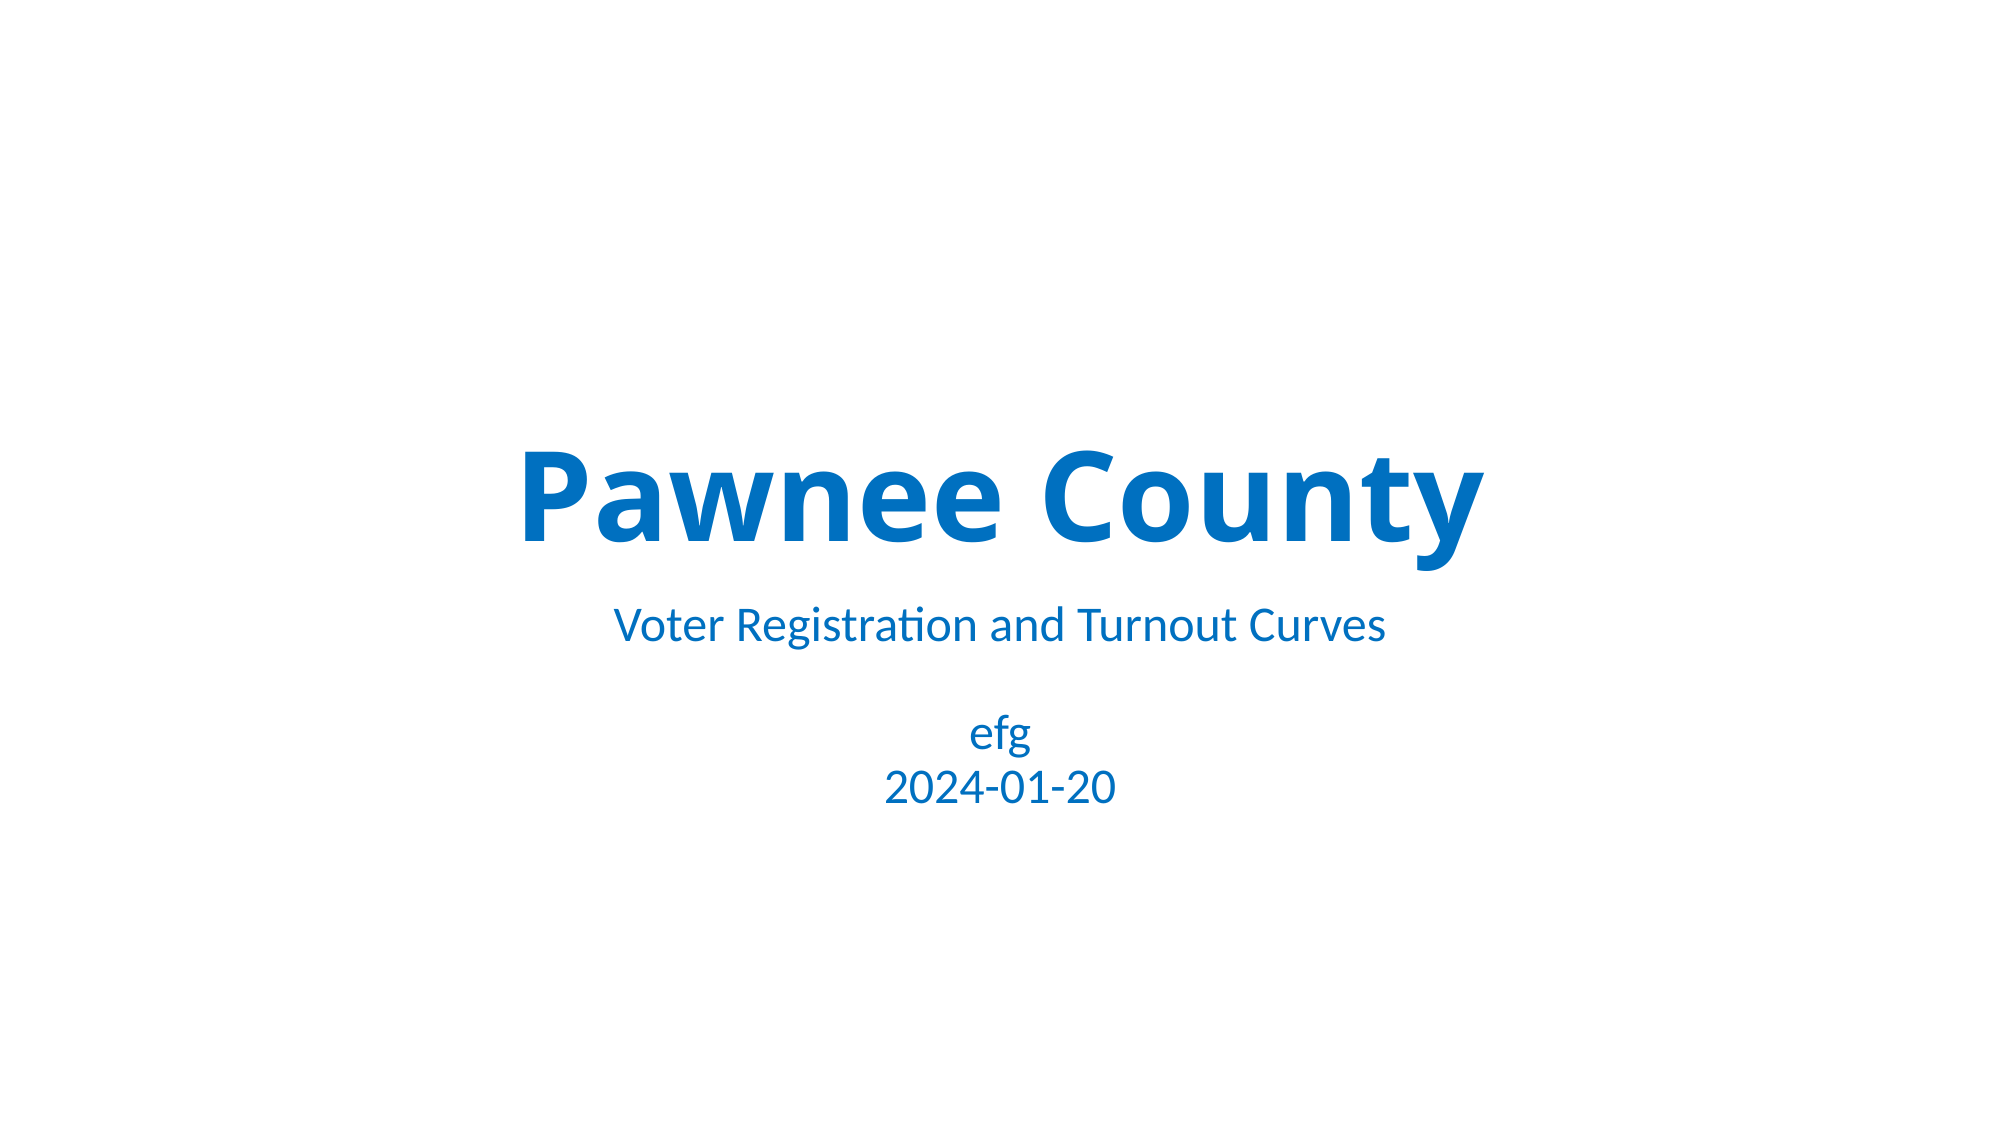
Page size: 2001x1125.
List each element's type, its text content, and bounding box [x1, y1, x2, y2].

title Pawnee County [249, 184, 1750, 576]
subtitle Voter Registration and Turnout Curves efg 2024-01-20 [249, 590, 1750, 863]
